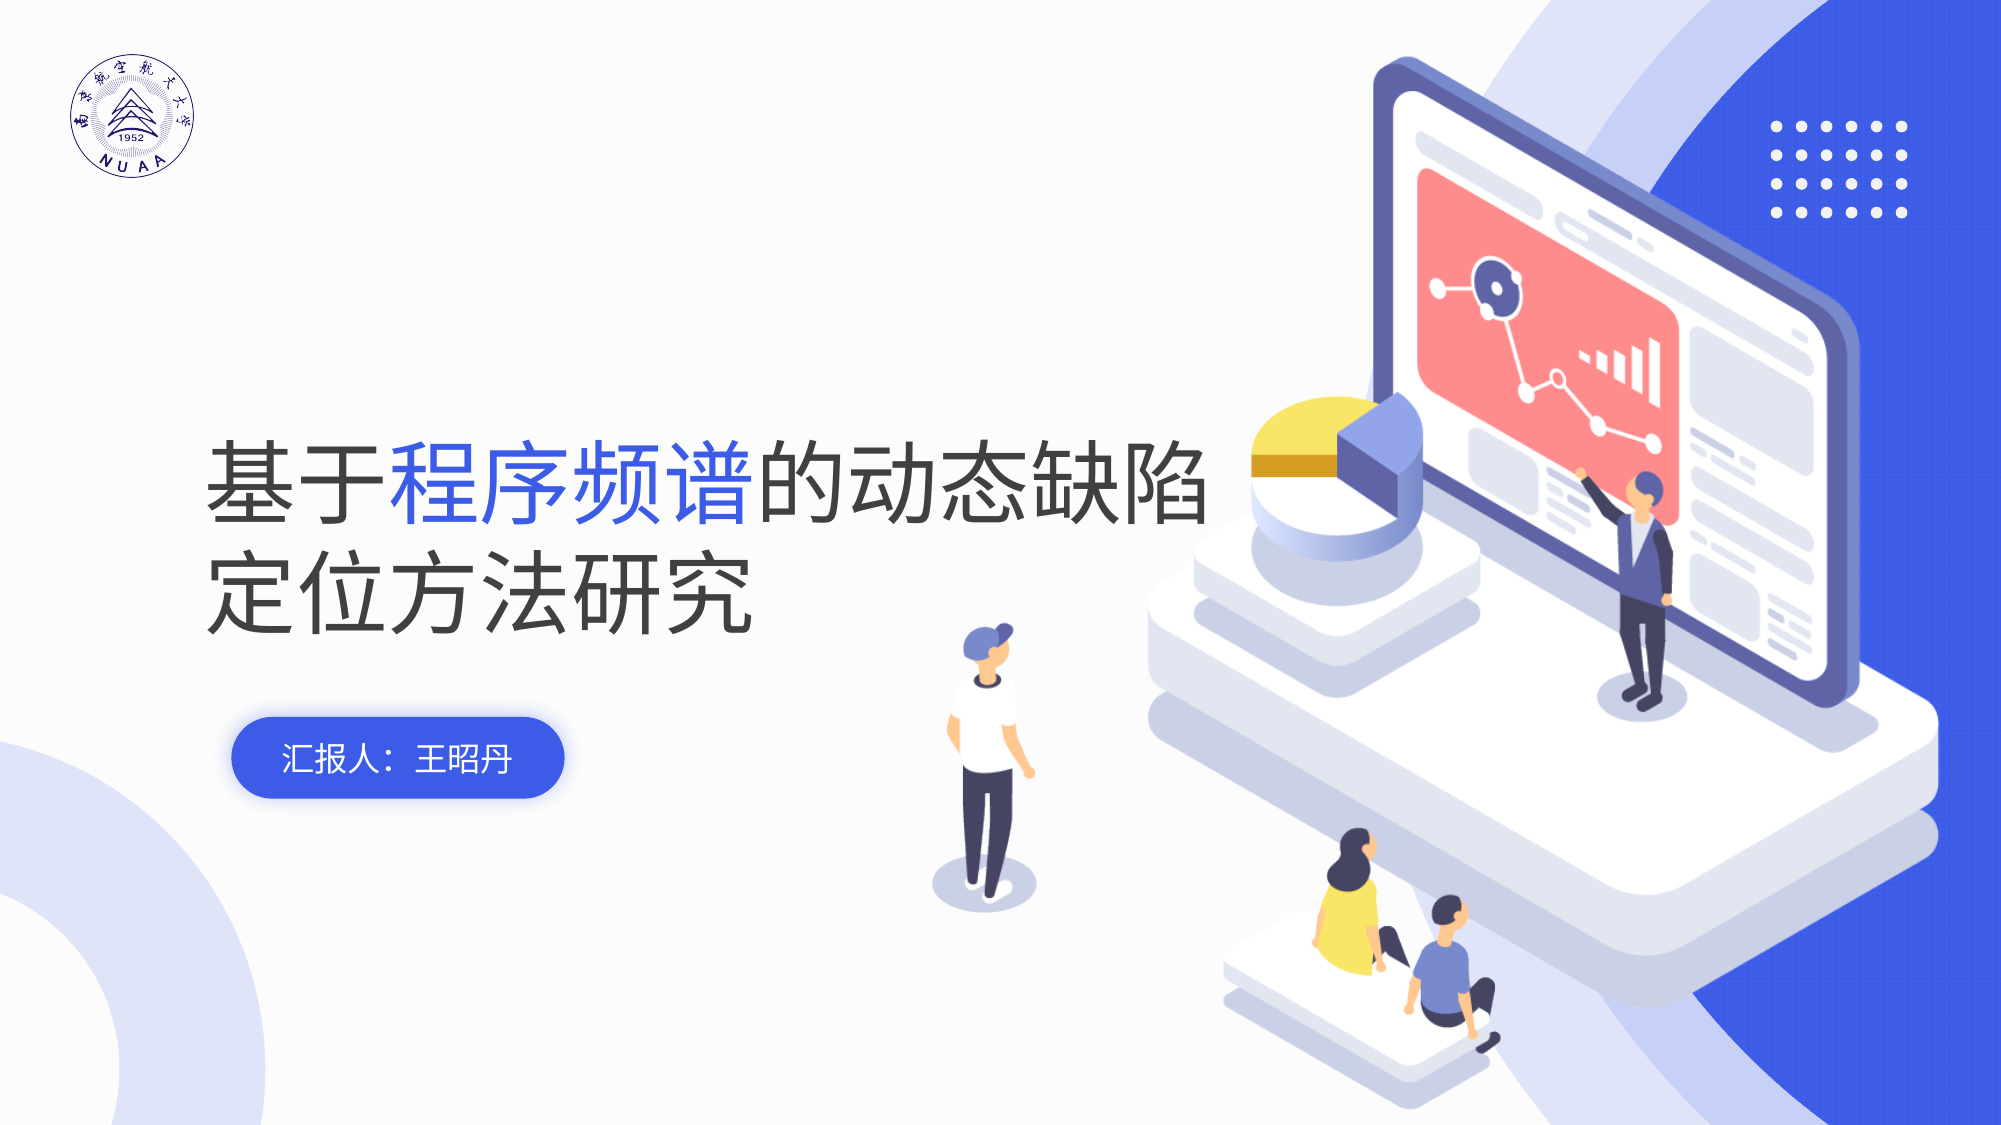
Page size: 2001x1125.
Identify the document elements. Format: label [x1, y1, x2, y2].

text_box [0, 0, 2000, 1125]
picture [70, 54, 194, 178]
picture [876, 11, 1962, 1125]
